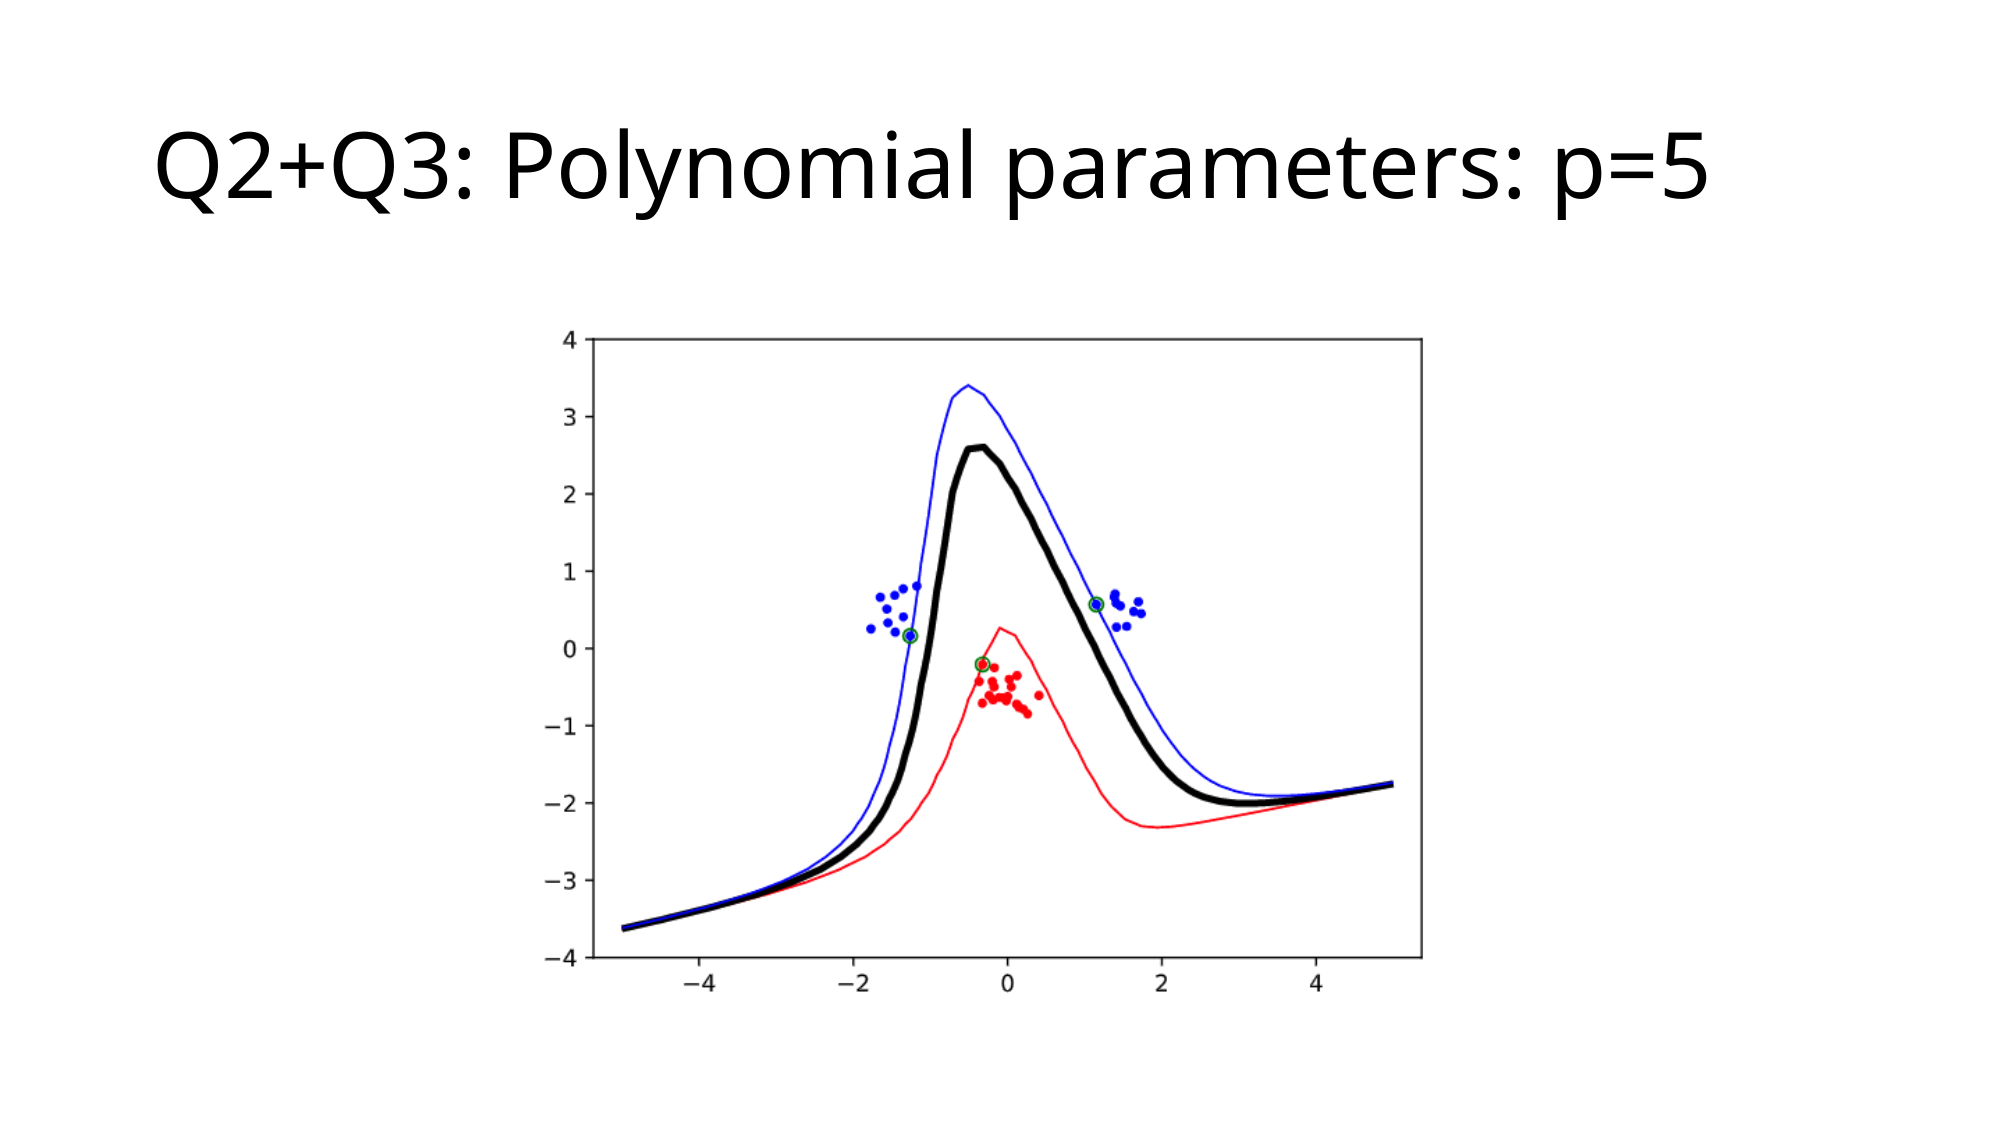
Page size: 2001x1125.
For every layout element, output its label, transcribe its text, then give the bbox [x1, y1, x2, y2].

title Q2+Q3: Polynomial parameters: p=5 [137, 59, 1863, 278]
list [506, 299, 1494, 1014]
